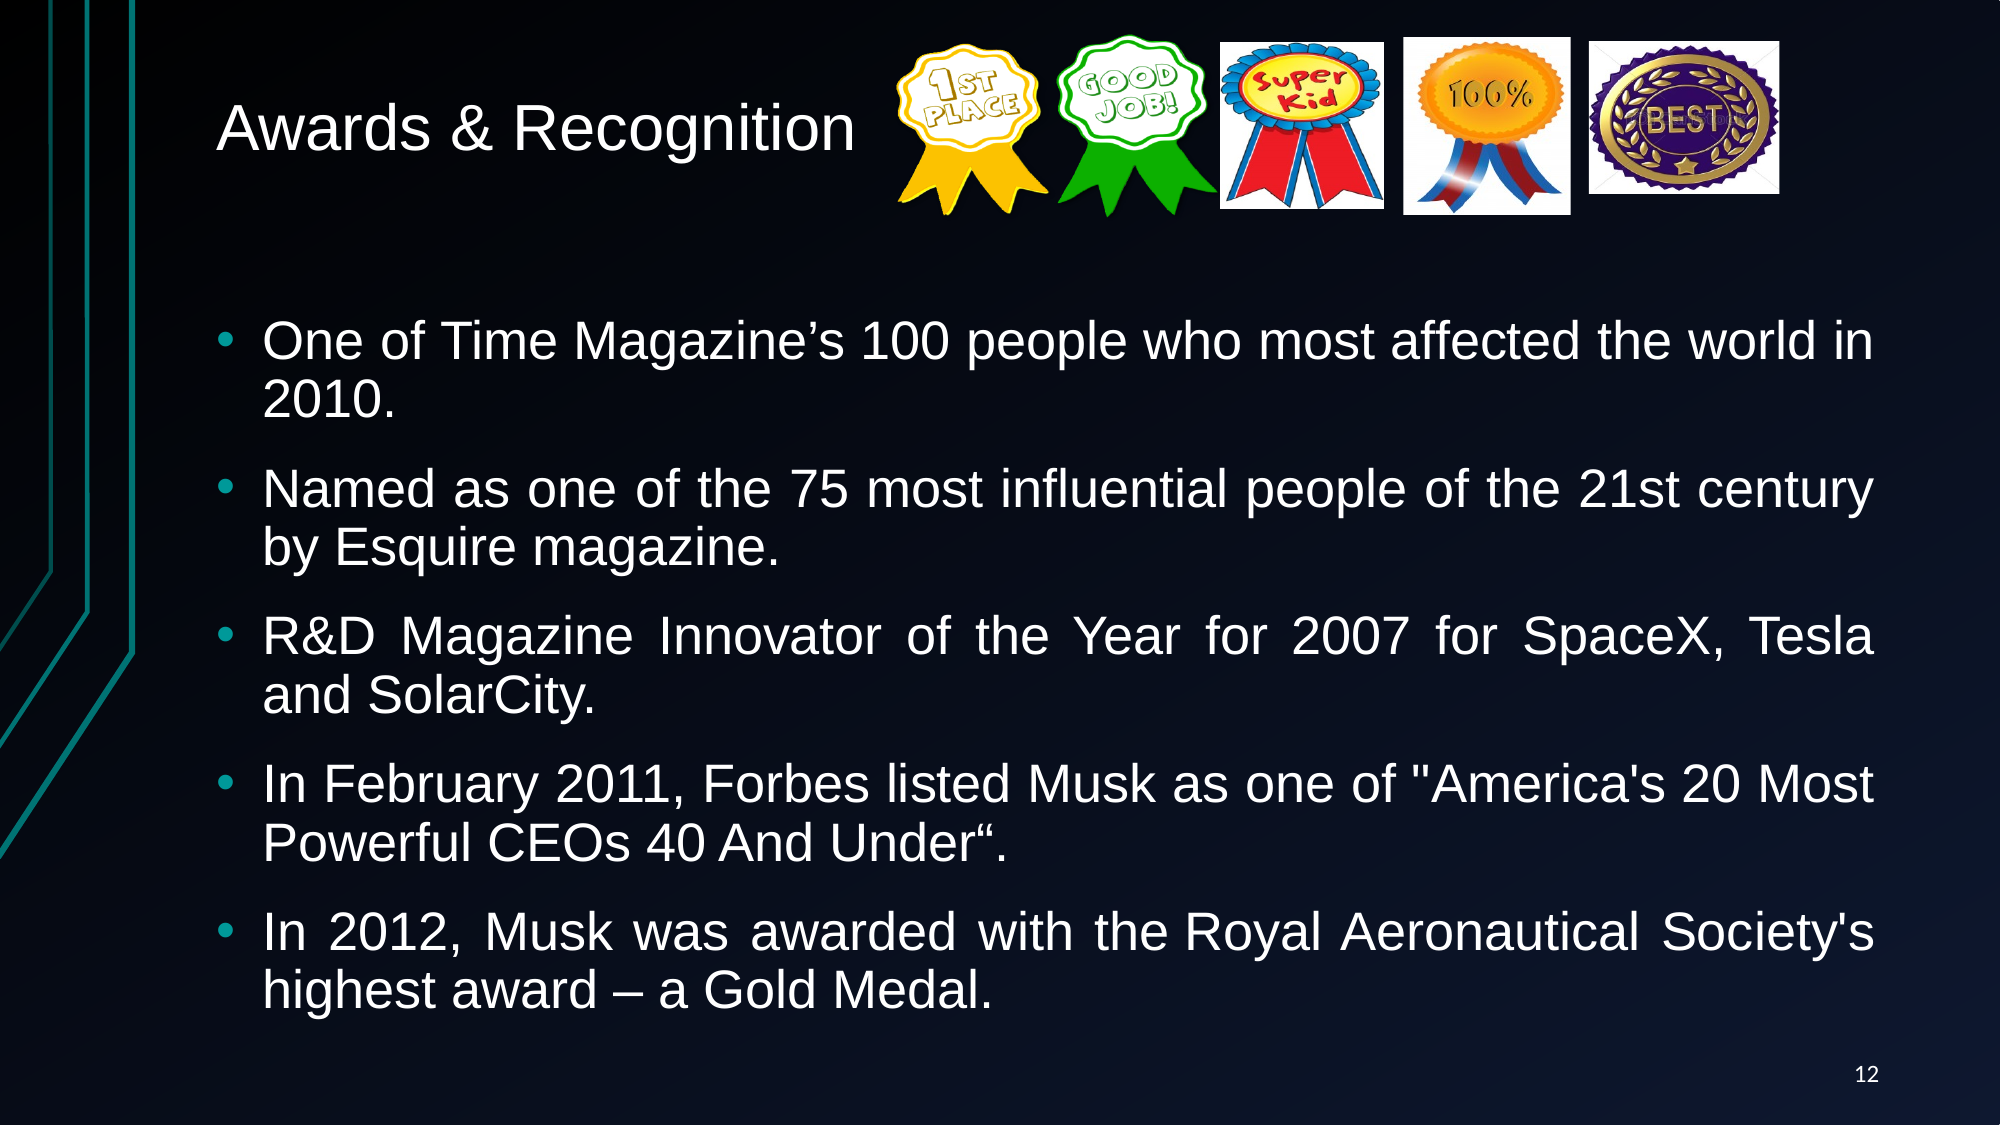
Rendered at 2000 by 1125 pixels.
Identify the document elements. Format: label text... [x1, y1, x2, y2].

slide_number 12 [1732, 1042, 1900, 1103]
list One of Time Magazine’s 100 people who most affected the world in 2010. Named as one of the 75 most influential people of the 21st century by Esquire magazine. R&D Magazine Innovator of the Year for 2007 for SpaceX, Tesla and SolarCity. In February 2011, Forbes listed Musk as one of "America's 20 Most Powerful CEOs 40 And Under“. In 2012, Musk was awarded with the Royal Aeronautical Society's highest award – a Gold Medal. [196, 302, 1896, 1035]
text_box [893, 34, 1780, 222]
title Awards & Recognition [196, 30, 926, 175]
